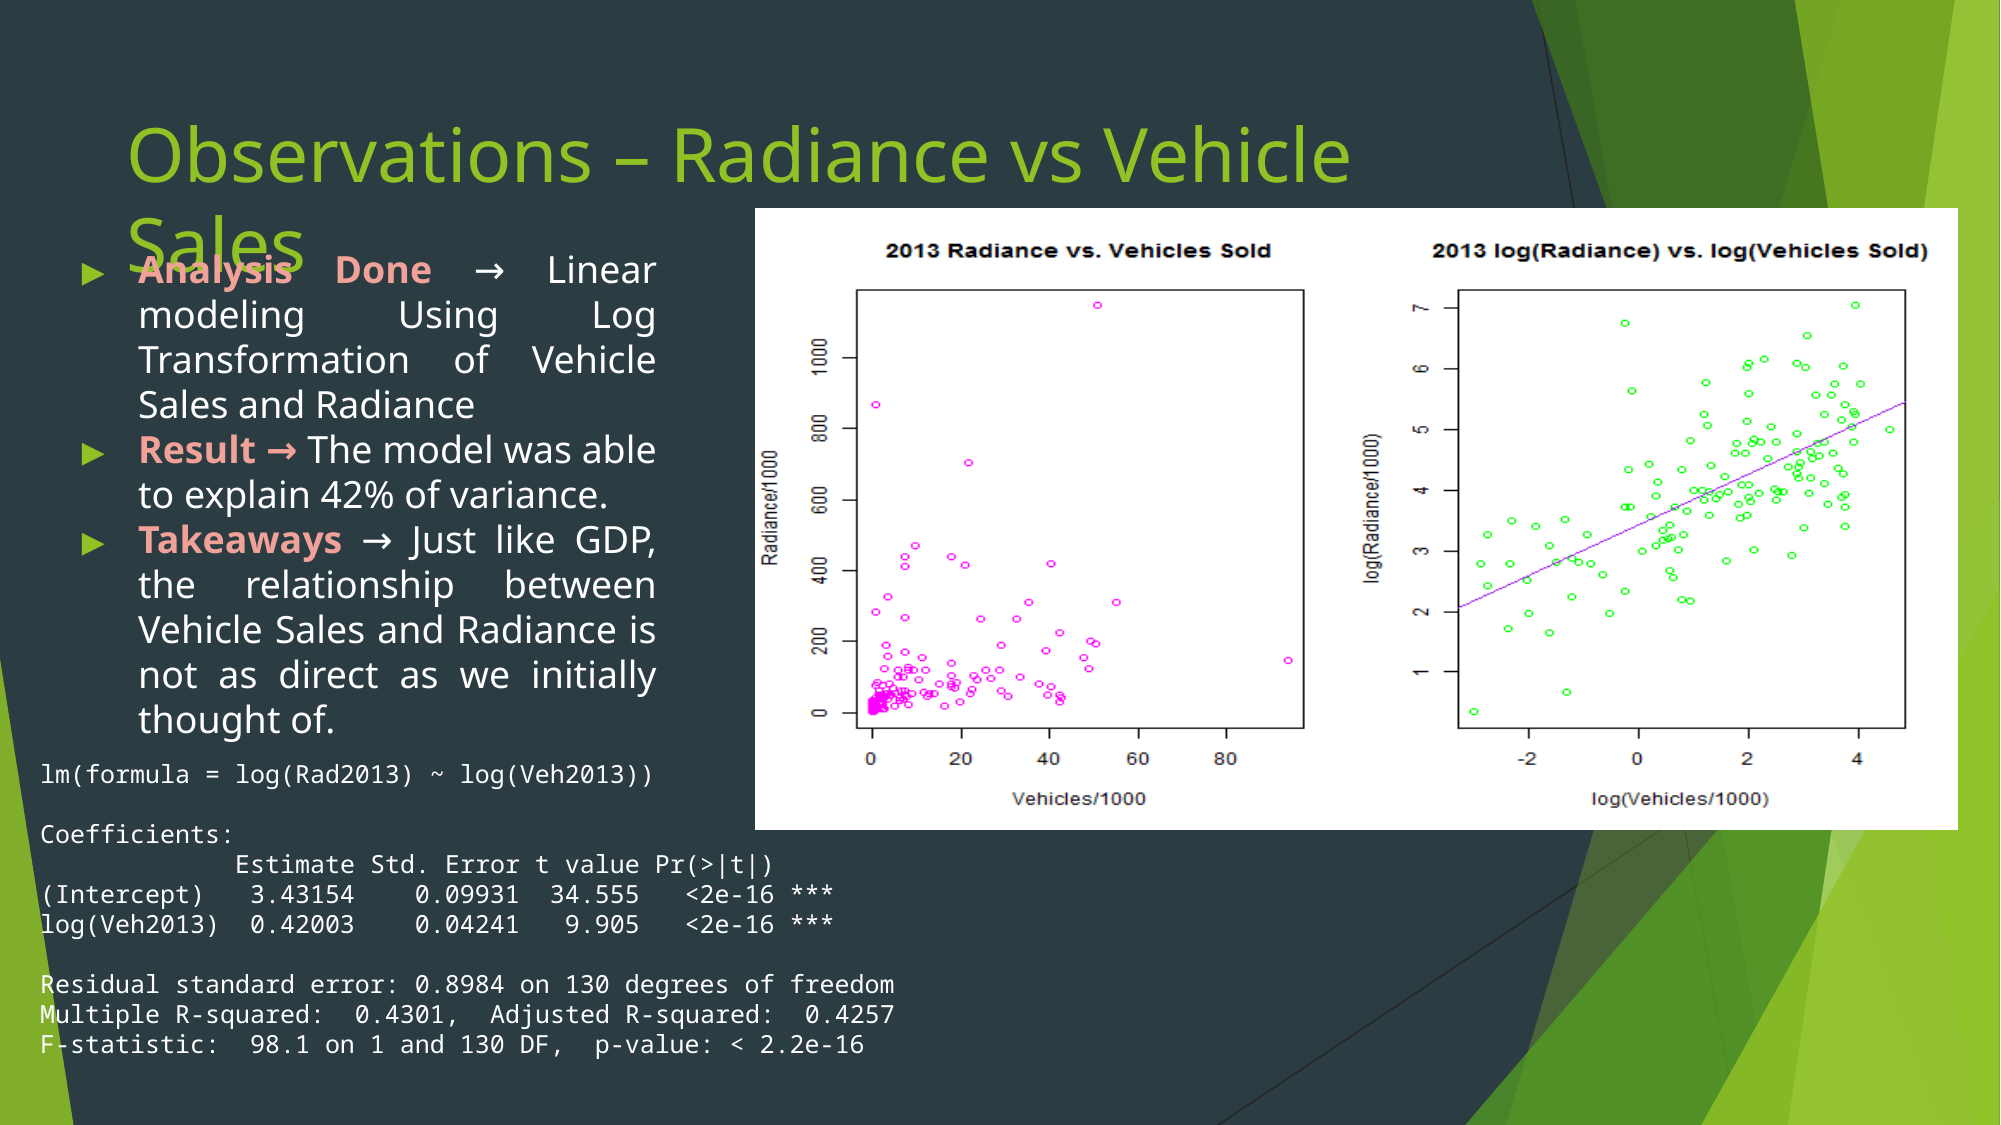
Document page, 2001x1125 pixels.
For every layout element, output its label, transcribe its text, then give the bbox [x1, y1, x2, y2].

list Analysis Done → Linear modeling Using Log Transformation of Vehicle Sales and Radiance Result → The model was able to explain 42% of variance. Takeaways → Just like GDP, the relationship between Vehicle Sales and Radiance is not as direct as we initially thought of. [66, 238, 673, 751]
picture [755, 208, 1958, 830]
text_box lm(formula = log(Rad2013) ~ log(Veh2013)) Coefficients: Estimate Std. Error t value Pr(>|t|) (Intercept) 3.43154 0.09931 34.555 <2e-16 *** log(Veh2013) 0.42003 0.04241 9.905 <2e-16 *** Residual standard error: 0.8984 on 130 degrees of freedom Multiple R-squared: 0.4301, Adjusted R-squared: 0.4257 F-statistic: 98.1 on 1 and 130 DF, p-value: < 2.2e-16 [25, 751, 942, 1096]
title Observations – Radiance vs Vehicle Sales [111, 99, 1522, 317]
